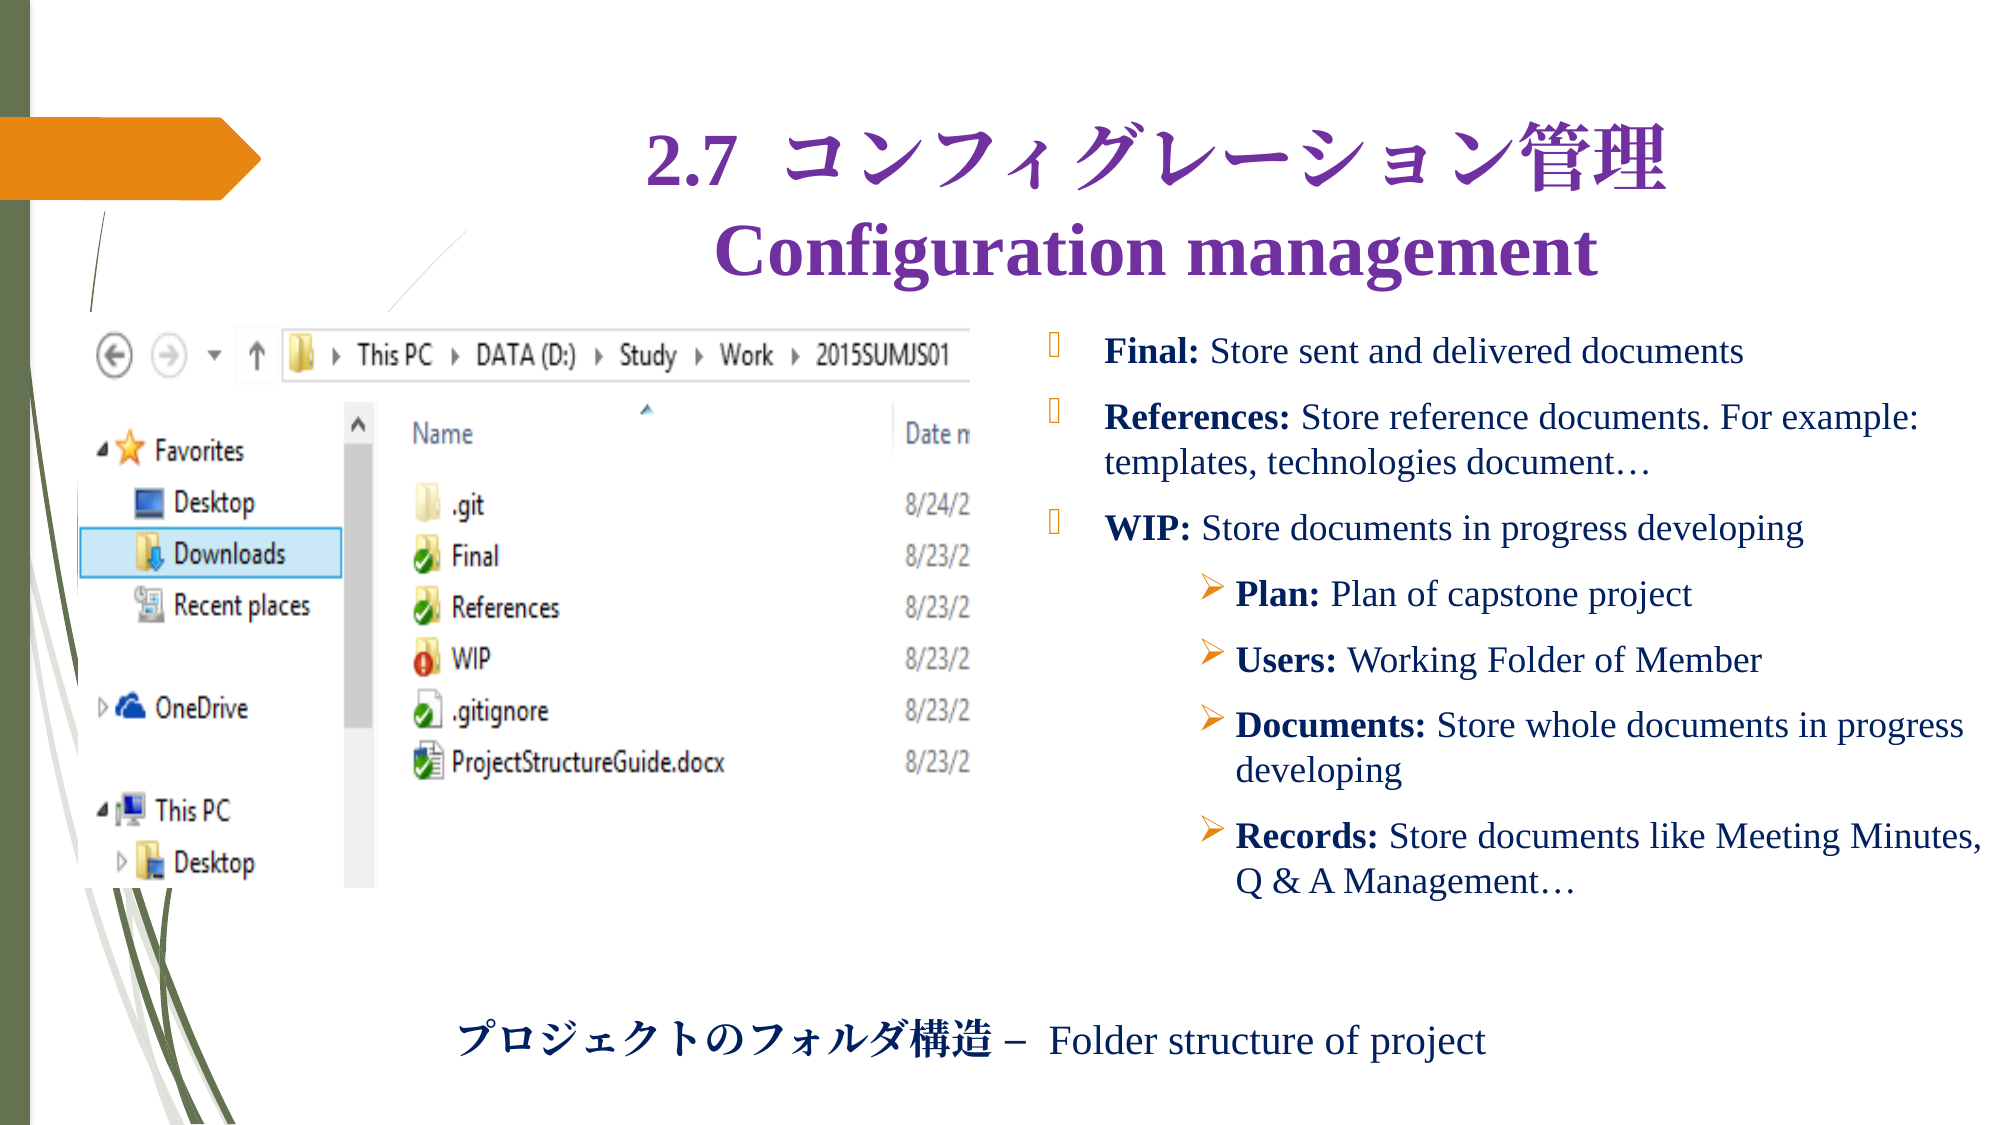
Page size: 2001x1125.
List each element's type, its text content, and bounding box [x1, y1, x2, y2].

title 2.7 コンフィグレーション管理 Configuration management [425, 102, 1888, 313]
picture [78, 312, 971, 888]
text_box プロジェクトのフォルダ構造 – Folder structure of project [439, 1005, 1614, 1070]
text_box Final: Store sent and delivered documents References: Store reference documents. For example: templates, technologies document… WIP: Store documents in progress developing Plan: Plan of capstone project Users: Working Folder of Member Documents: Store whole documents in progress developing Records: Store documents like Meeting Minutes, Q & A Management… [1033, 318, 2000, 1098]
